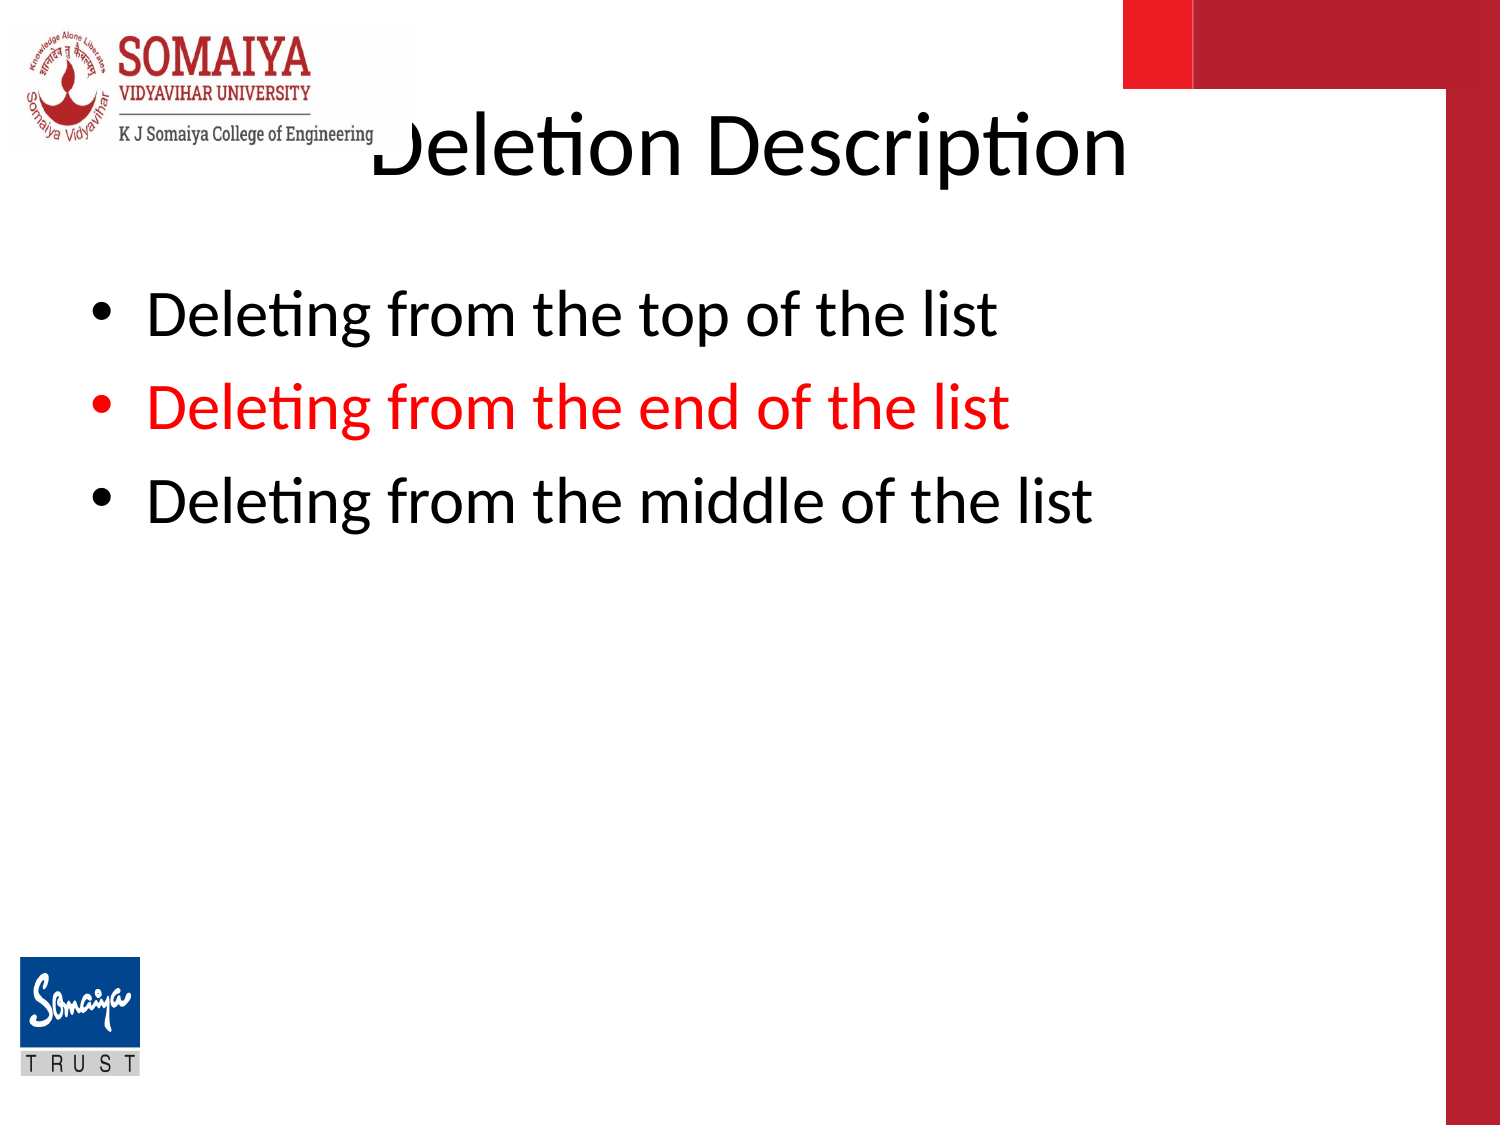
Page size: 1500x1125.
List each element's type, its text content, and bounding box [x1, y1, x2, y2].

title Deletion Description [75, 45, 1425, 233]
picture [11, 21, 412, 156]
list Deleting from the top of the list Deleting from the end of the list Deleting from the middle of the list [75, 262, 1425, 1005]
picture [20, 956, 140, 1076]
picture [1123, 0, 1500, 1125]
